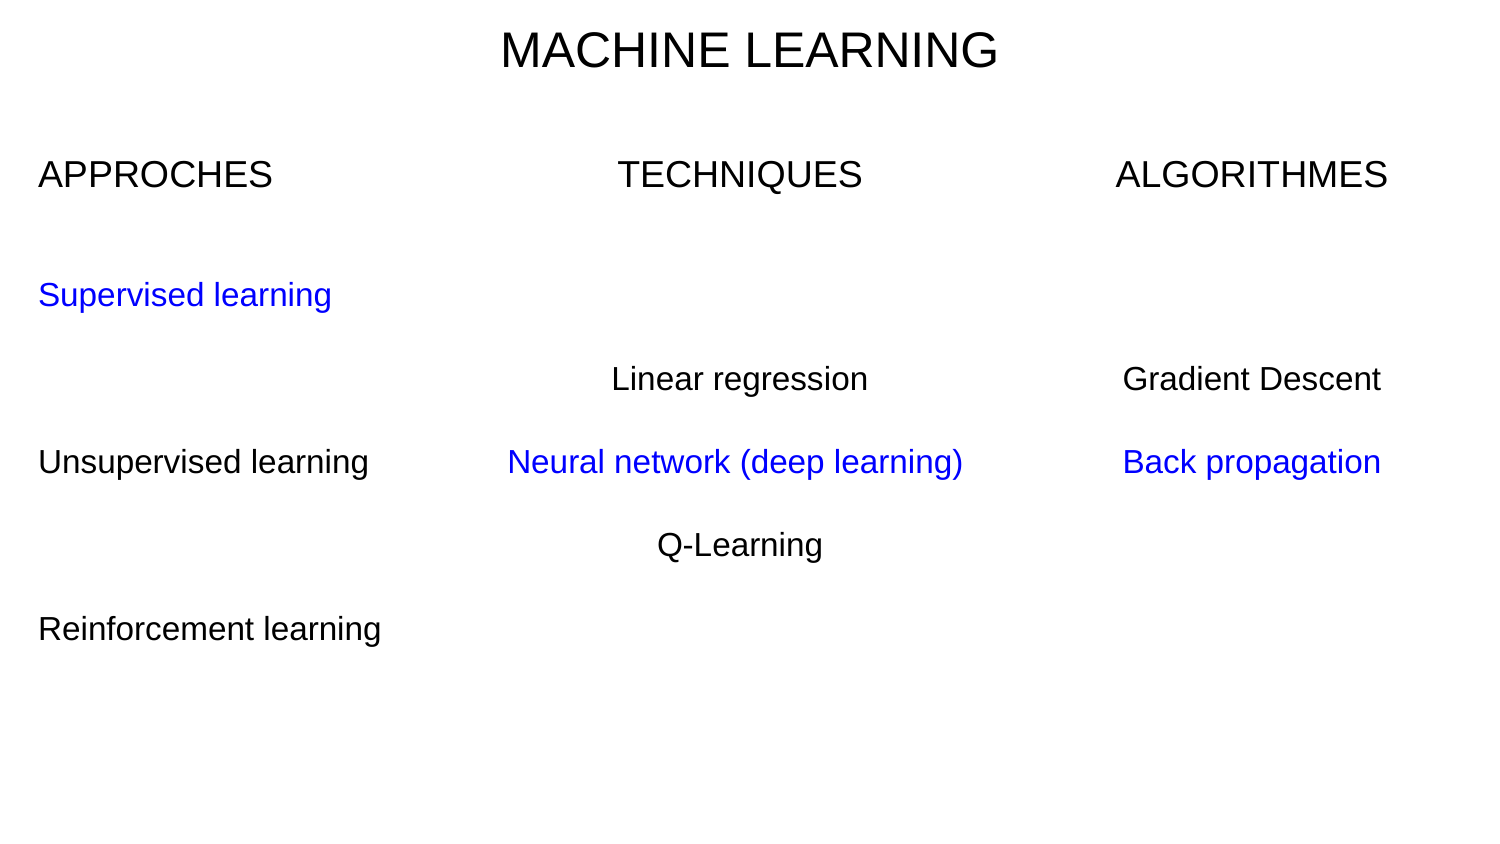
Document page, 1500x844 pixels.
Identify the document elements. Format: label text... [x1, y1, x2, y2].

text_box ALGORITHMES Gradient Descent Back propagation [1004, 0, 1500, 844]
text_box APPROCHES Supervised learning Unsupervised learning Reinforcement learning [23, 82, 492, 844]
text_box MACHINE LEARNING [23, 2, 1477, 82]
text_box TECHNIQUES Linear regression Neural network (deep learning) Q-Learning [492, 82, 988, 844]
